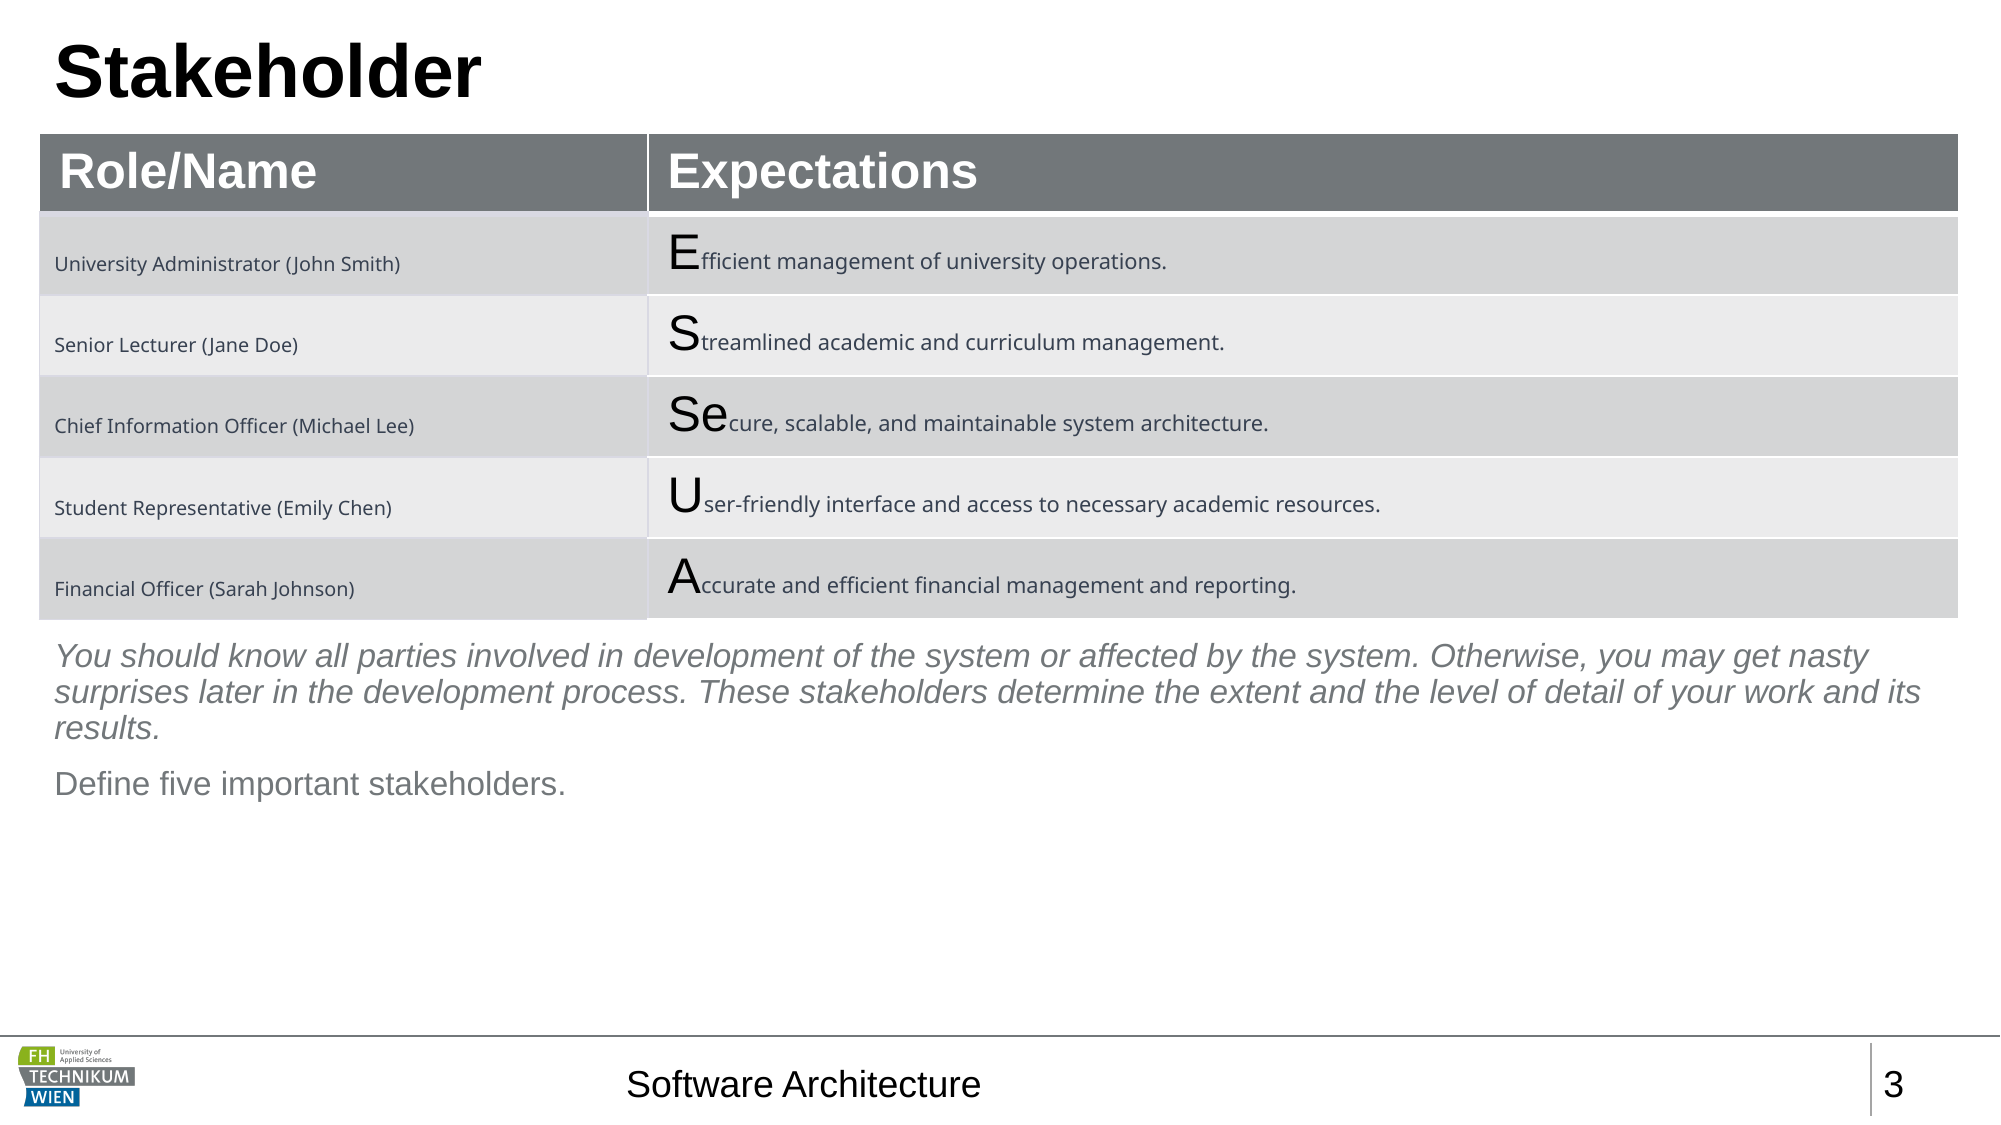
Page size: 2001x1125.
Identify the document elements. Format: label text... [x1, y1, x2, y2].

table_cell Secure, scalable, and maintainable system architecture. [649, 377, 1958, 456]
table_cell Financial Officer (Sarah Johnson) [40, 539, 647, 619]
title Stakeholder [39, 24, 1959, 121]
table_cell Senior Lecturer (Jane Doe) [40, 296, 647, 375]
table_cell Chief Information Officer (Michael Lee) [40, 377, 647, 456]
table_header Expectations [649, 134, 1958, 211]
table_cell Efficient management of university operations. [649, 217, 1958, 294]
table_cell User-friendly interface and access to necessary academic resources. [649, 458, 1958, 537]
table_cell Accurate and efficient financial management and reporting. [649, 539, 1958, 618]
slide_number ‹#› [1868, 1052, 1975, 1113]
table_header Role/Name [40, 134, 647, 211]
table_cell University Administrator (John Smith) [40, 217, 647, 294]
footer Software Architecture [610, 1052, 1853, 1113]
table_cell Streamlined academic and curriculum management. [649, 296, 1958, 375]
picture [0, 1028, 153, 1125]
table_cell Student Representative (Emily Chen) [40, 458, 647, 537]
list You should know all parties involved in development of the system or affected by the system. Otherwise, you may get nasty surprises later in the development process. These stakeholders determine the extent and the level of detail of your work and its results. Define five important stakeholders. [39, 631, 1959, 1019]
